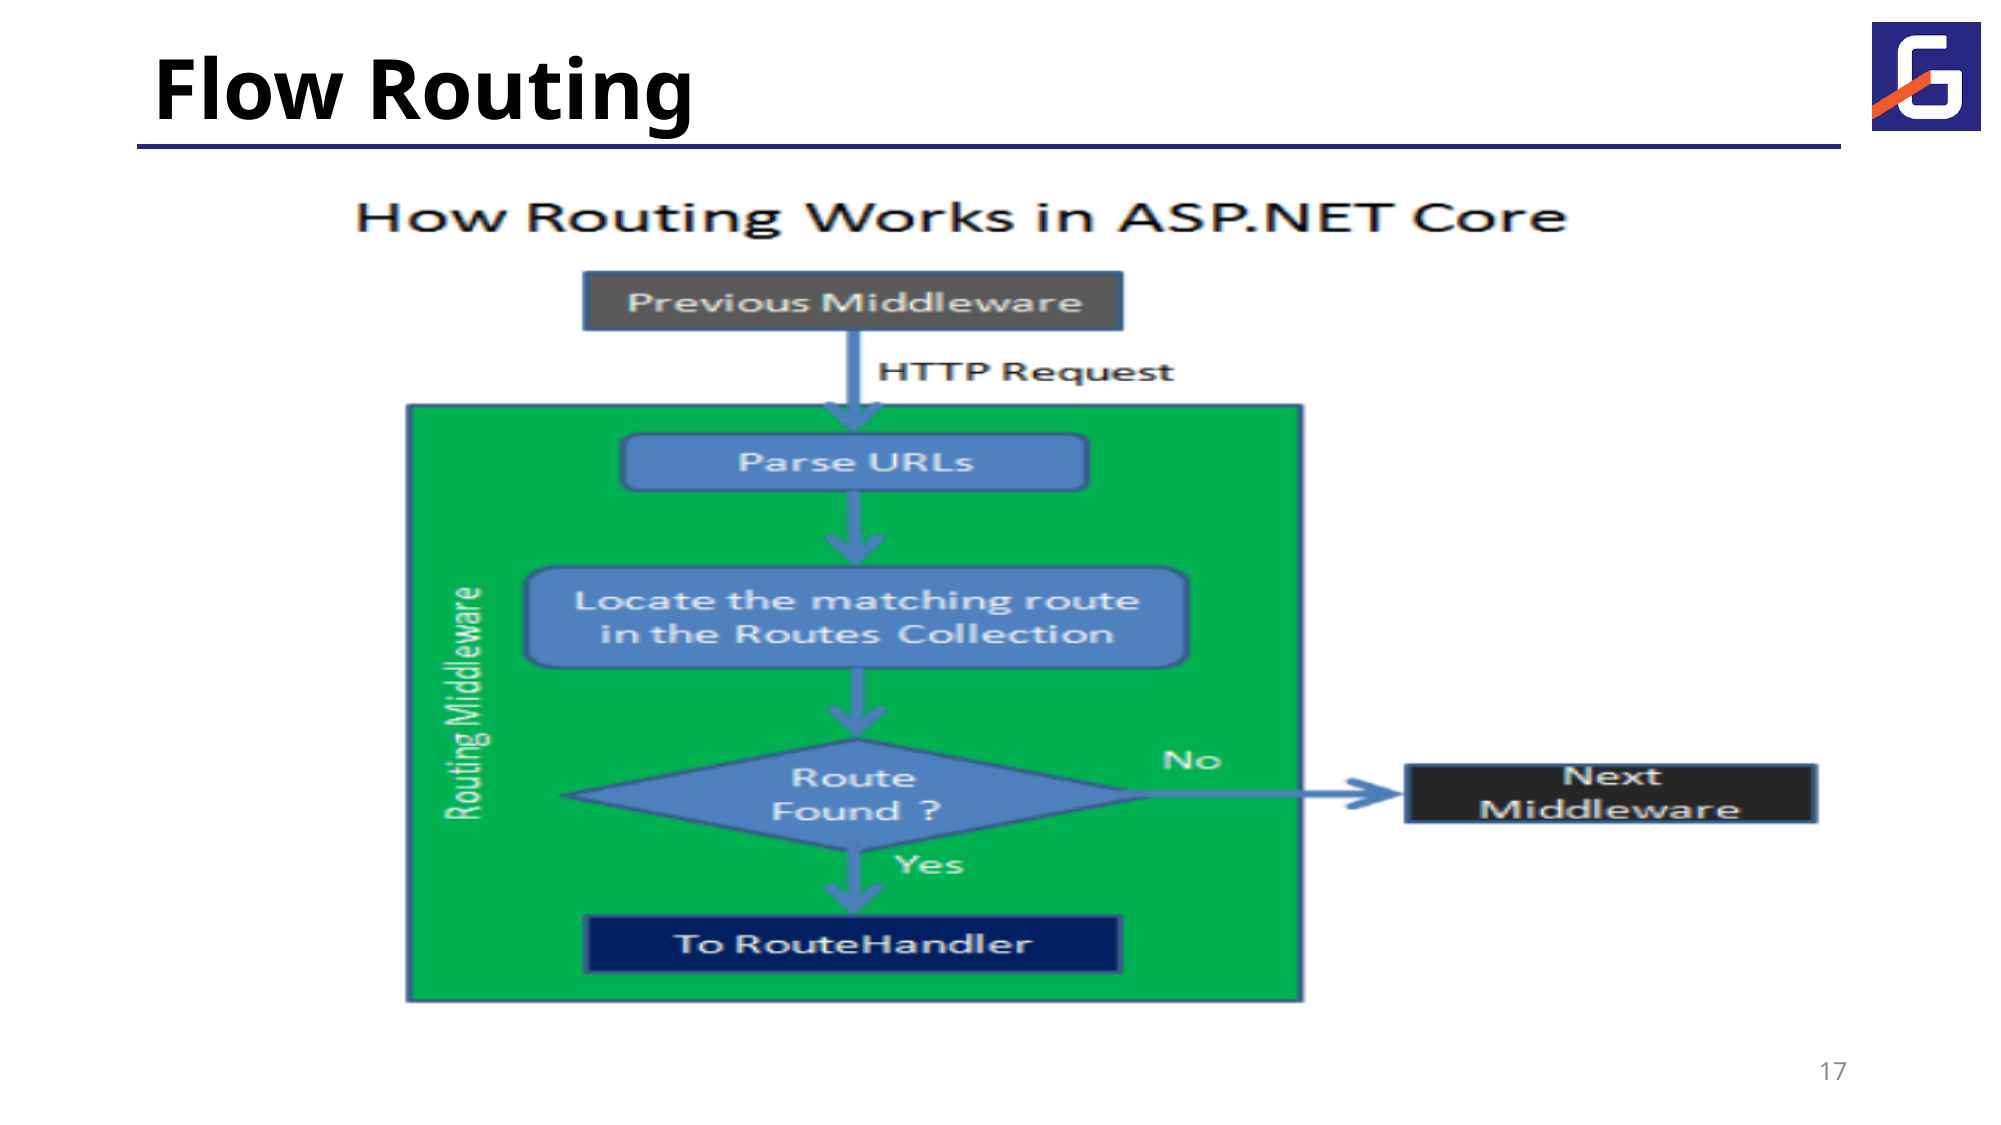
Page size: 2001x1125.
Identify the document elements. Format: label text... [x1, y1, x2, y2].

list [168, 183, 1831, 1014]
picture [1872, 22, 1981, 131]
title Flow Routing [137, 26, 1863, 160]
slide_number 17 [1412, 1042, 1863, 1103]
